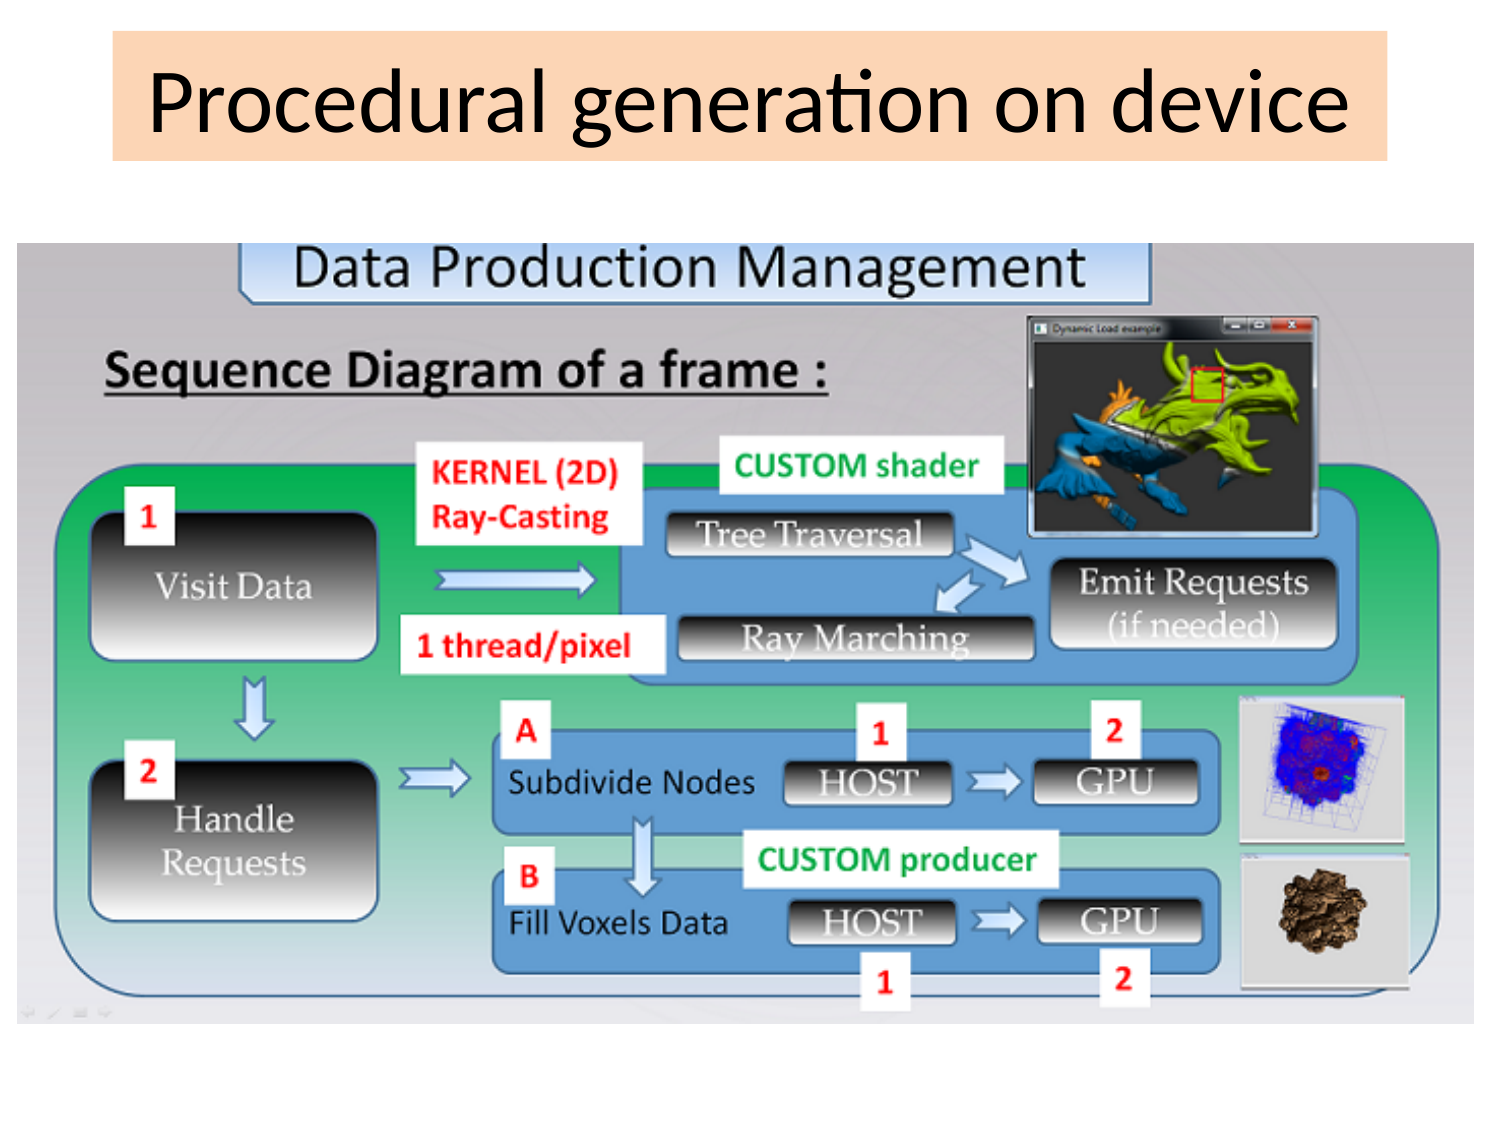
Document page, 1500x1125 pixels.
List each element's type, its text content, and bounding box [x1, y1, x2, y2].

title Procedural generation on device [112, 30, 1388, 161]
picture [17, 243, 1474, 1024]
